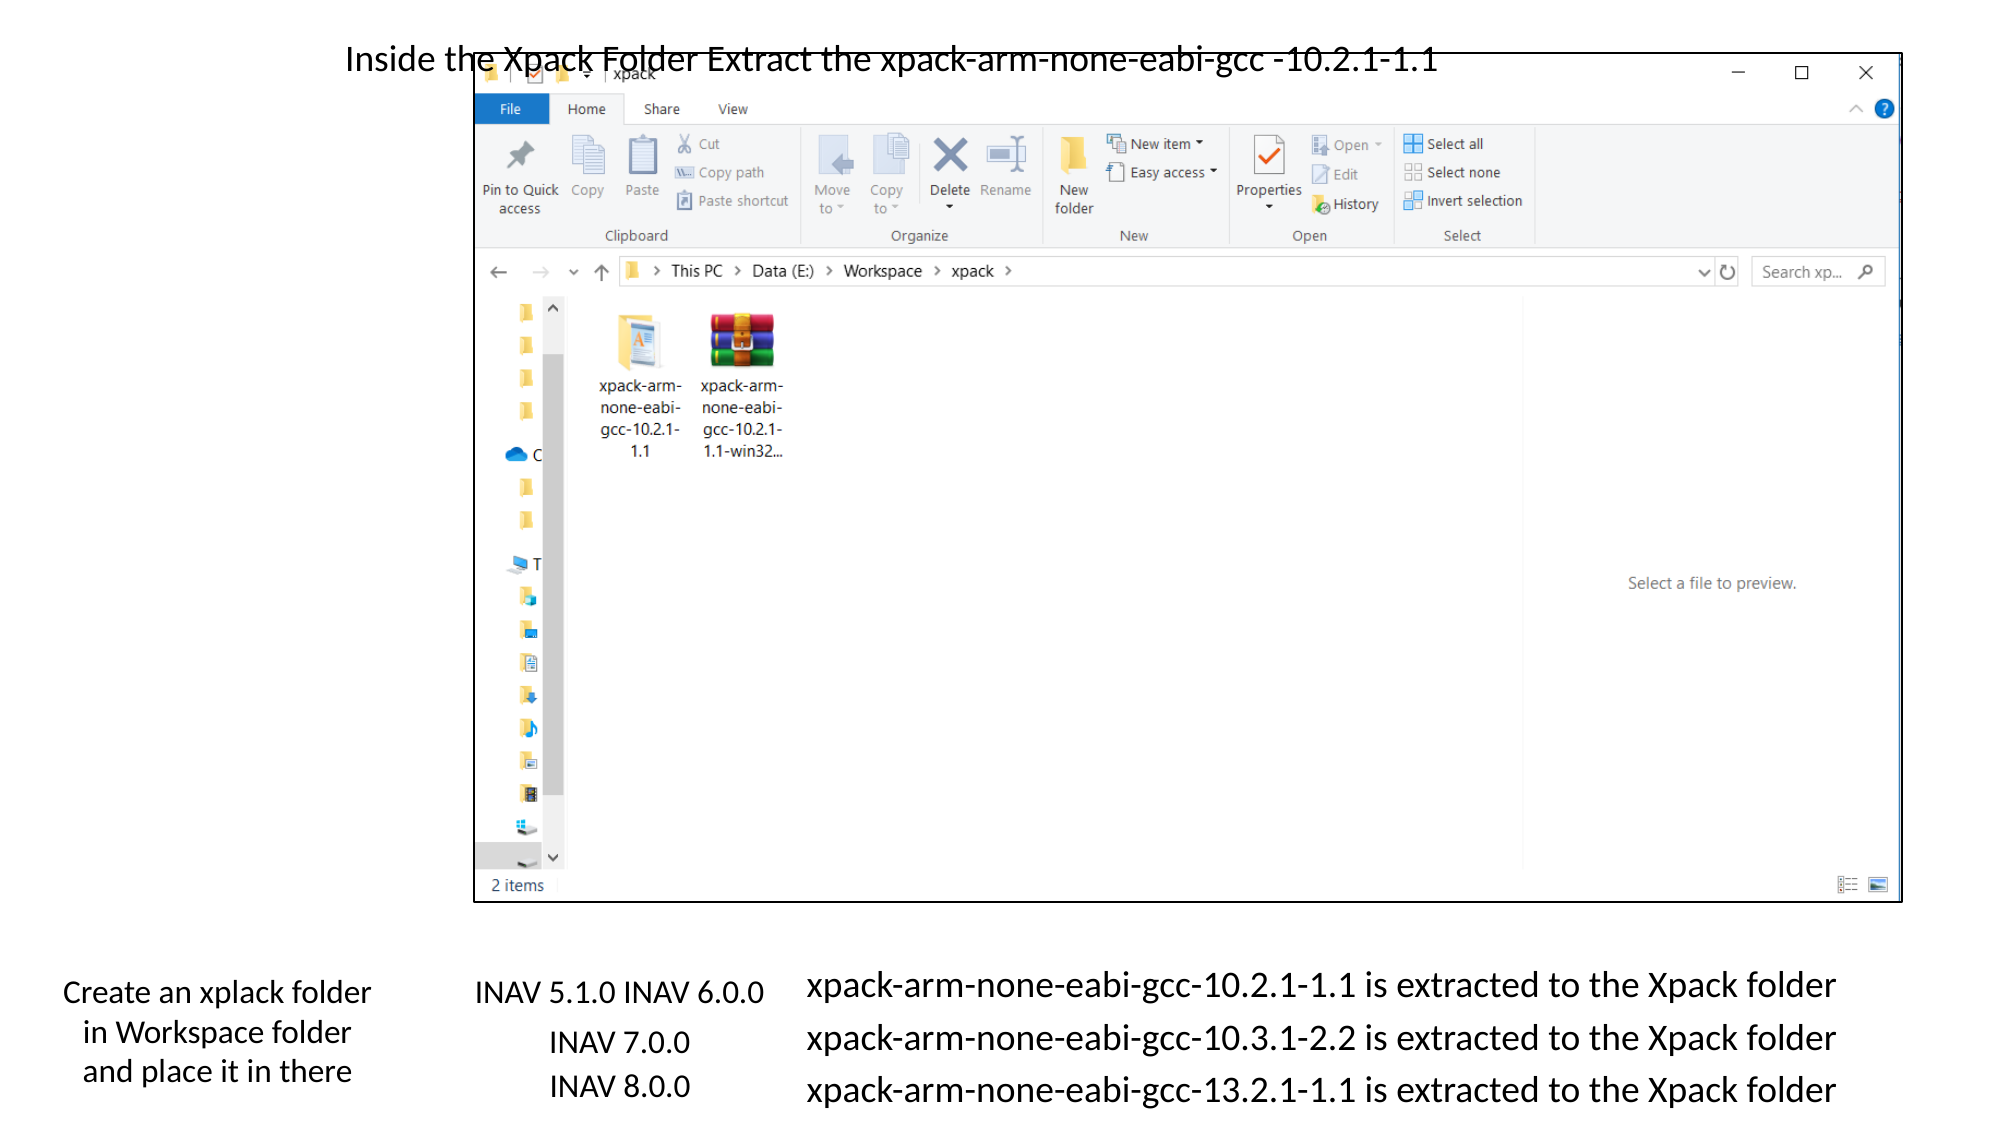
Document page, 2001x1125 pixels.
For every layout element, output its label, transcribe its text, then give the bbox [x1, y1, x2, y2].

text_box INAV 8.0.0 [534, 1056, 1535, 1112]
text_box Create an xplack folder in Workspace folder and place it in there [43, 962, 392, 1097]
text_box xpack-arm-none-eabi-gcc-10.3.1-2.2 is extracted to the Xpack folder [791, 1005, 1853, 1057]
text_box xpack-arm-none-eabi-gcc-13.2.1-1.1 is extracted to the Xpack folder [791, 1057, 1853, 1118]
text_box INAV 7.0.0 [392, 1012, 953, 1068]
text_box INAV 5.1.0 INAV 6.0.0 [392, 962, 953, 1012]
picture [474, 53, 1901, 901]
text_box Inside the Xpack Folder Extract the xpack-arm-none-eabi-gcc -10.2.1-1.1 [330, 26, 1463, 86]
text_box xpack-arm-none-eabi-gcc-10.2.1-1.1 is extracted to the Xpack folder [791, 953, 1853, 1005]
